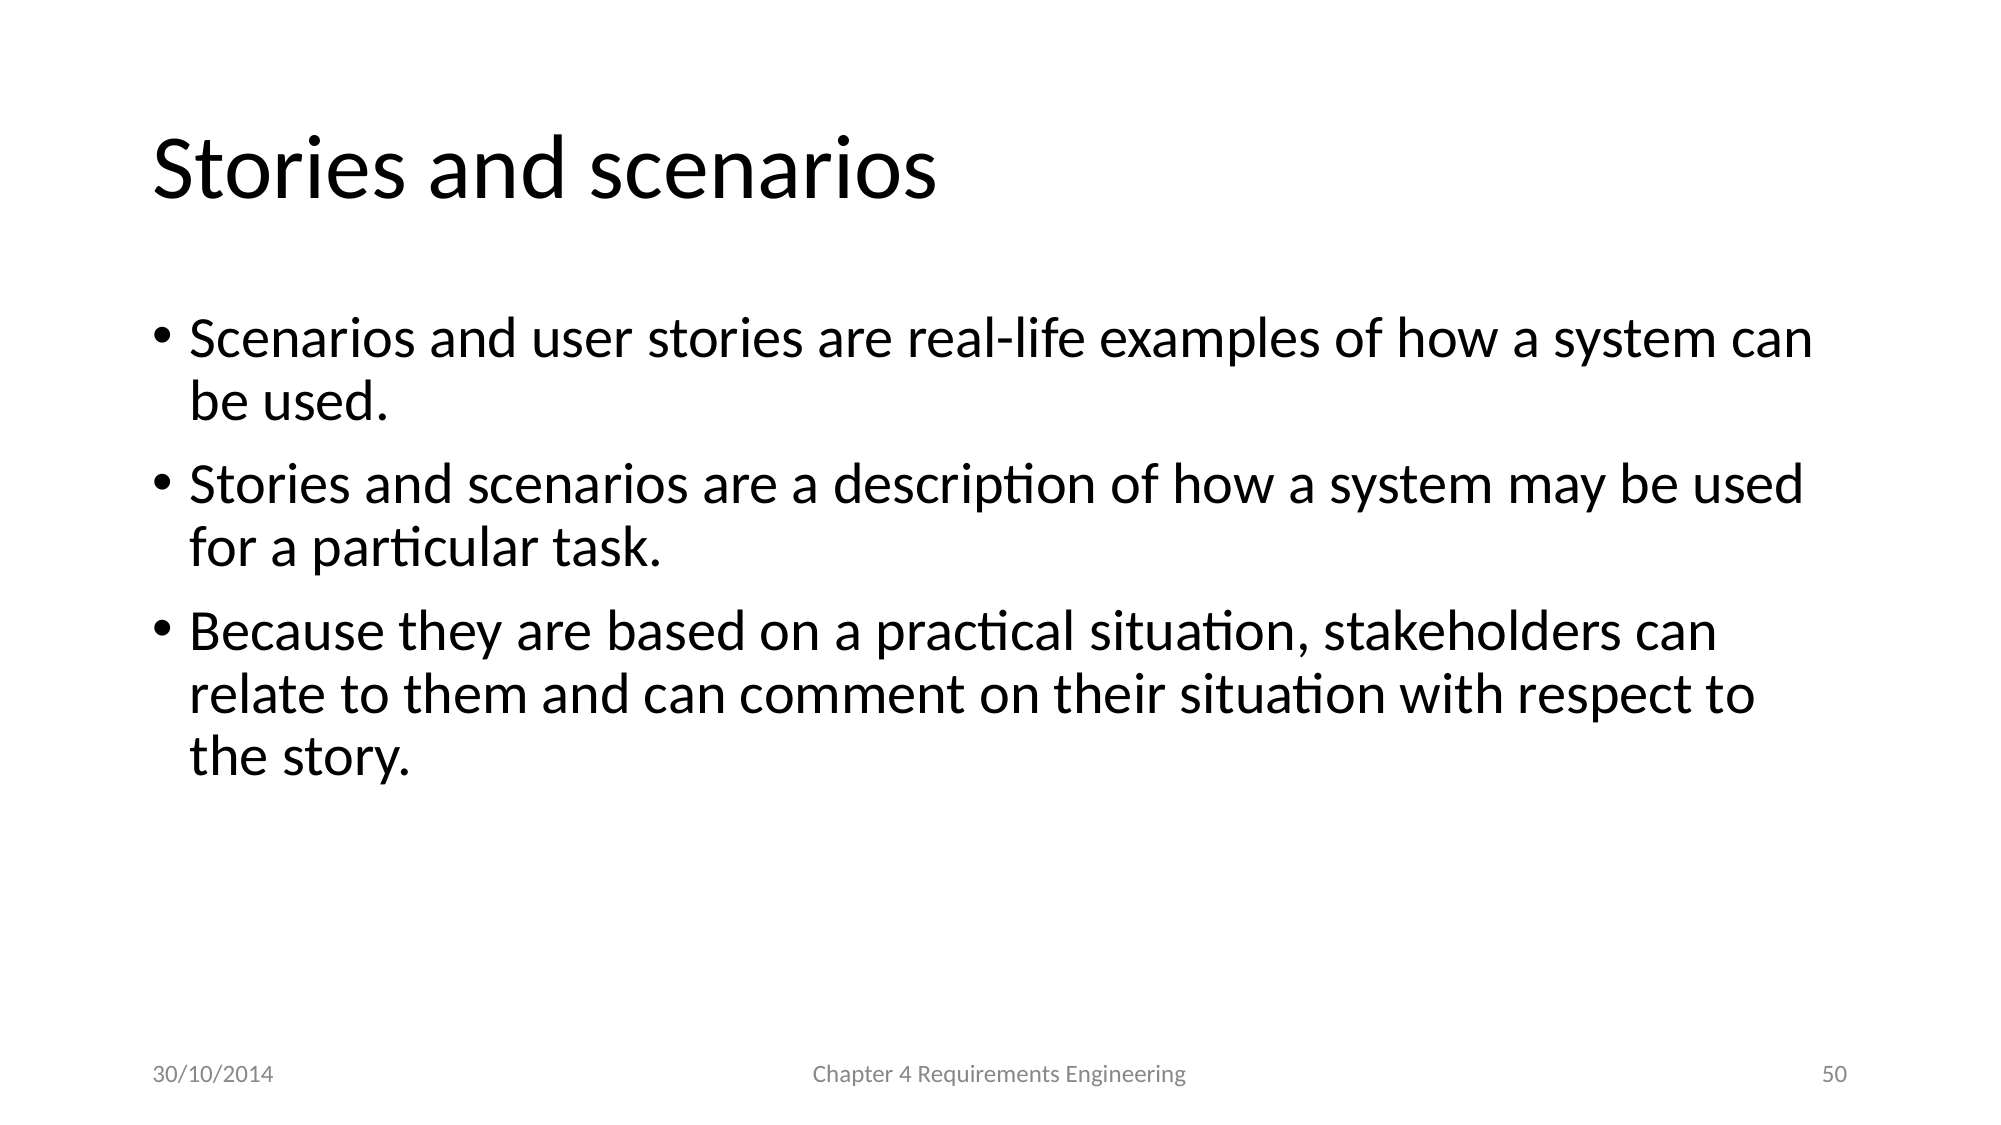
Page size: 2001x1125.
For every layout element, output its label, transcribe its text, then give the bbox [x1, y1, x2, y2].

slide_number ‹#› [1412, 1042, 1863, 1103]
list Scenarios and user stories are real-life examples of how a system can be used. Stories and scenarios are a description of how a system may be used for a particular task. Because they are based on a practical situation, stakeholders can relate to them and can comment on their situation with respect to the story. [137, 299, 1863, 1014]
title Stories and scenarios [137, 59, 1863, 278]
footer Chapter 4 Requirements Engineering [662, 1042, 1338, 1103]
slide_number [137, 1042, 588, 1103]
